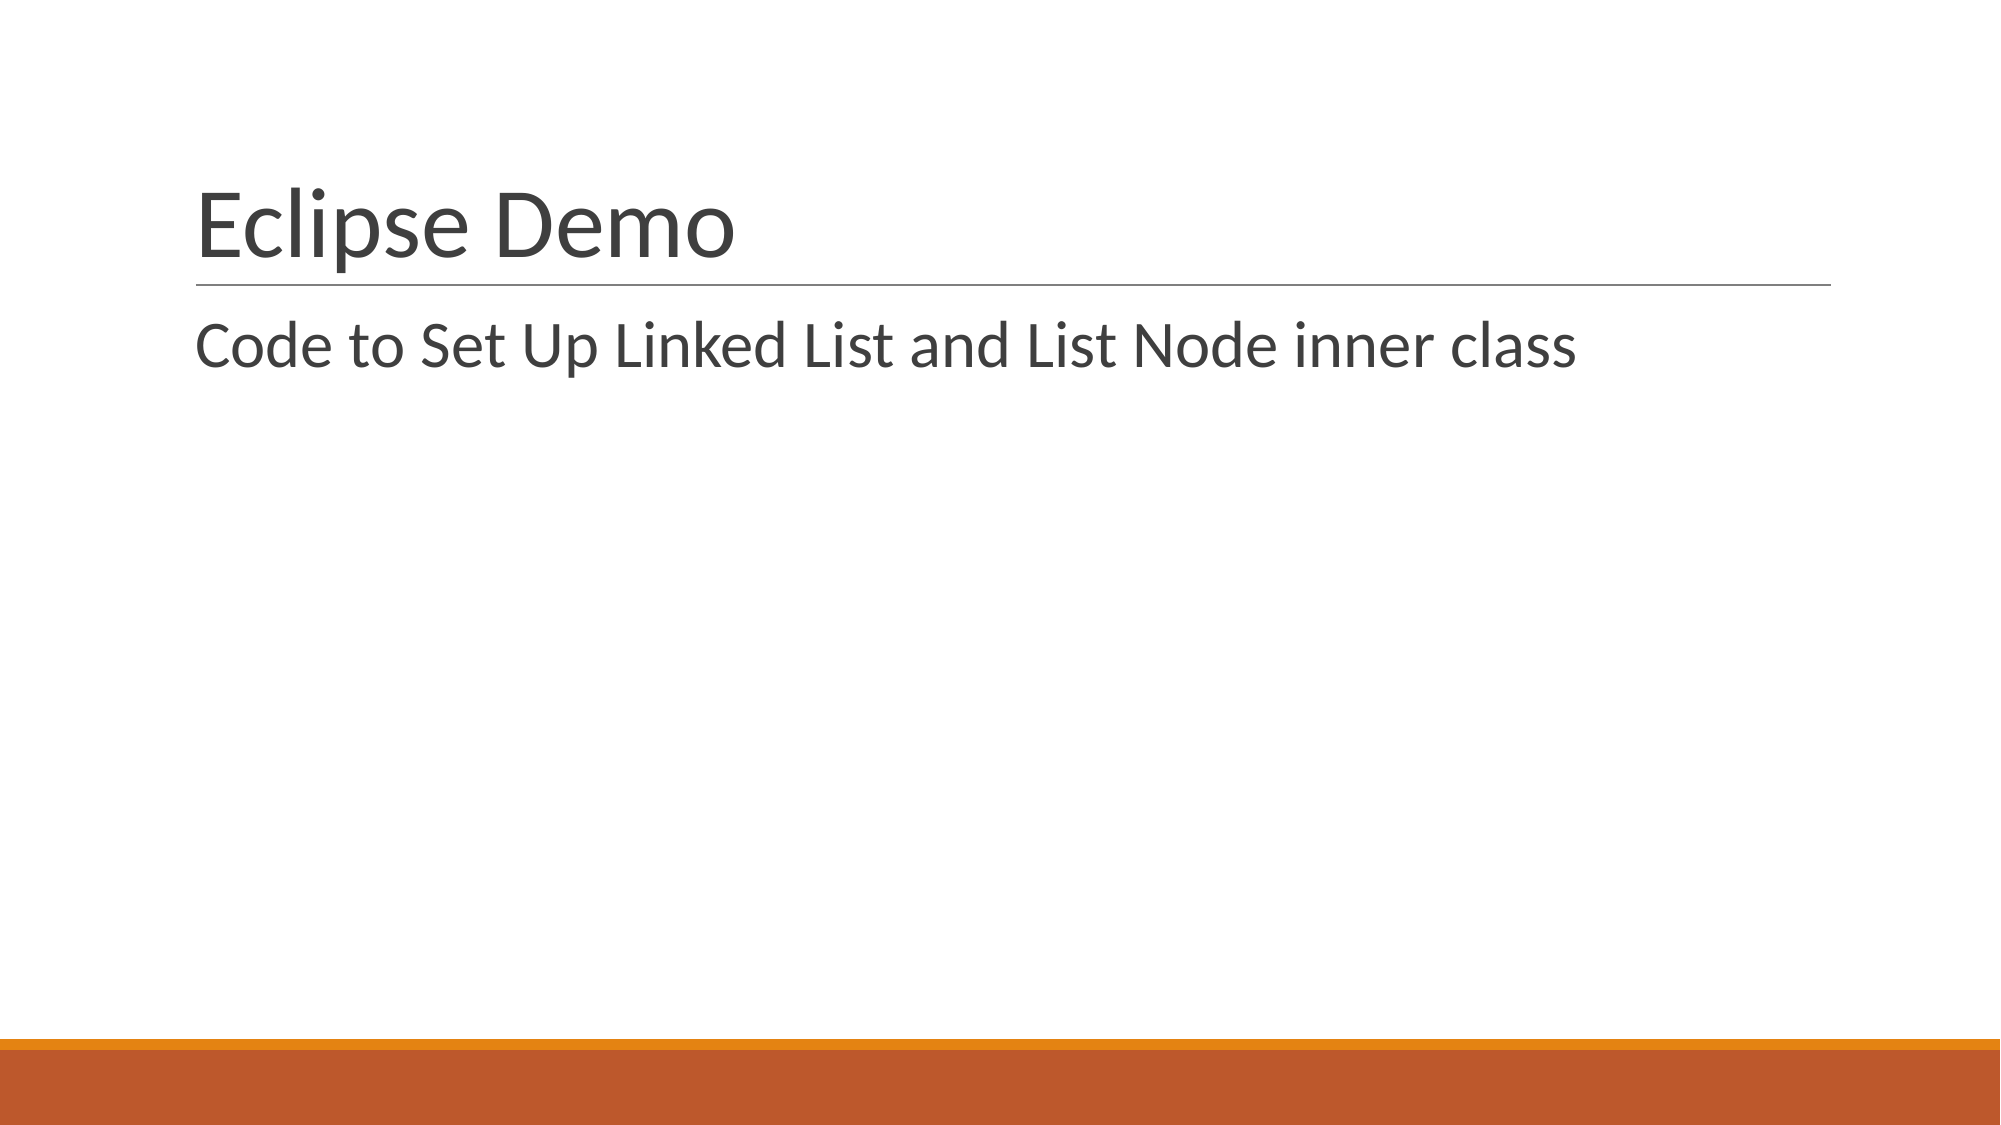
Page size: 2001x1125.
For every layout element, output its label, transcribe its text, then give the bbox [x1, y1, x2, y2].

list Code to Set Up Linked List and List Node inner class [180, 302, 1830, 963]
title Eclipse Demo [180, 47, 1830, 285]
